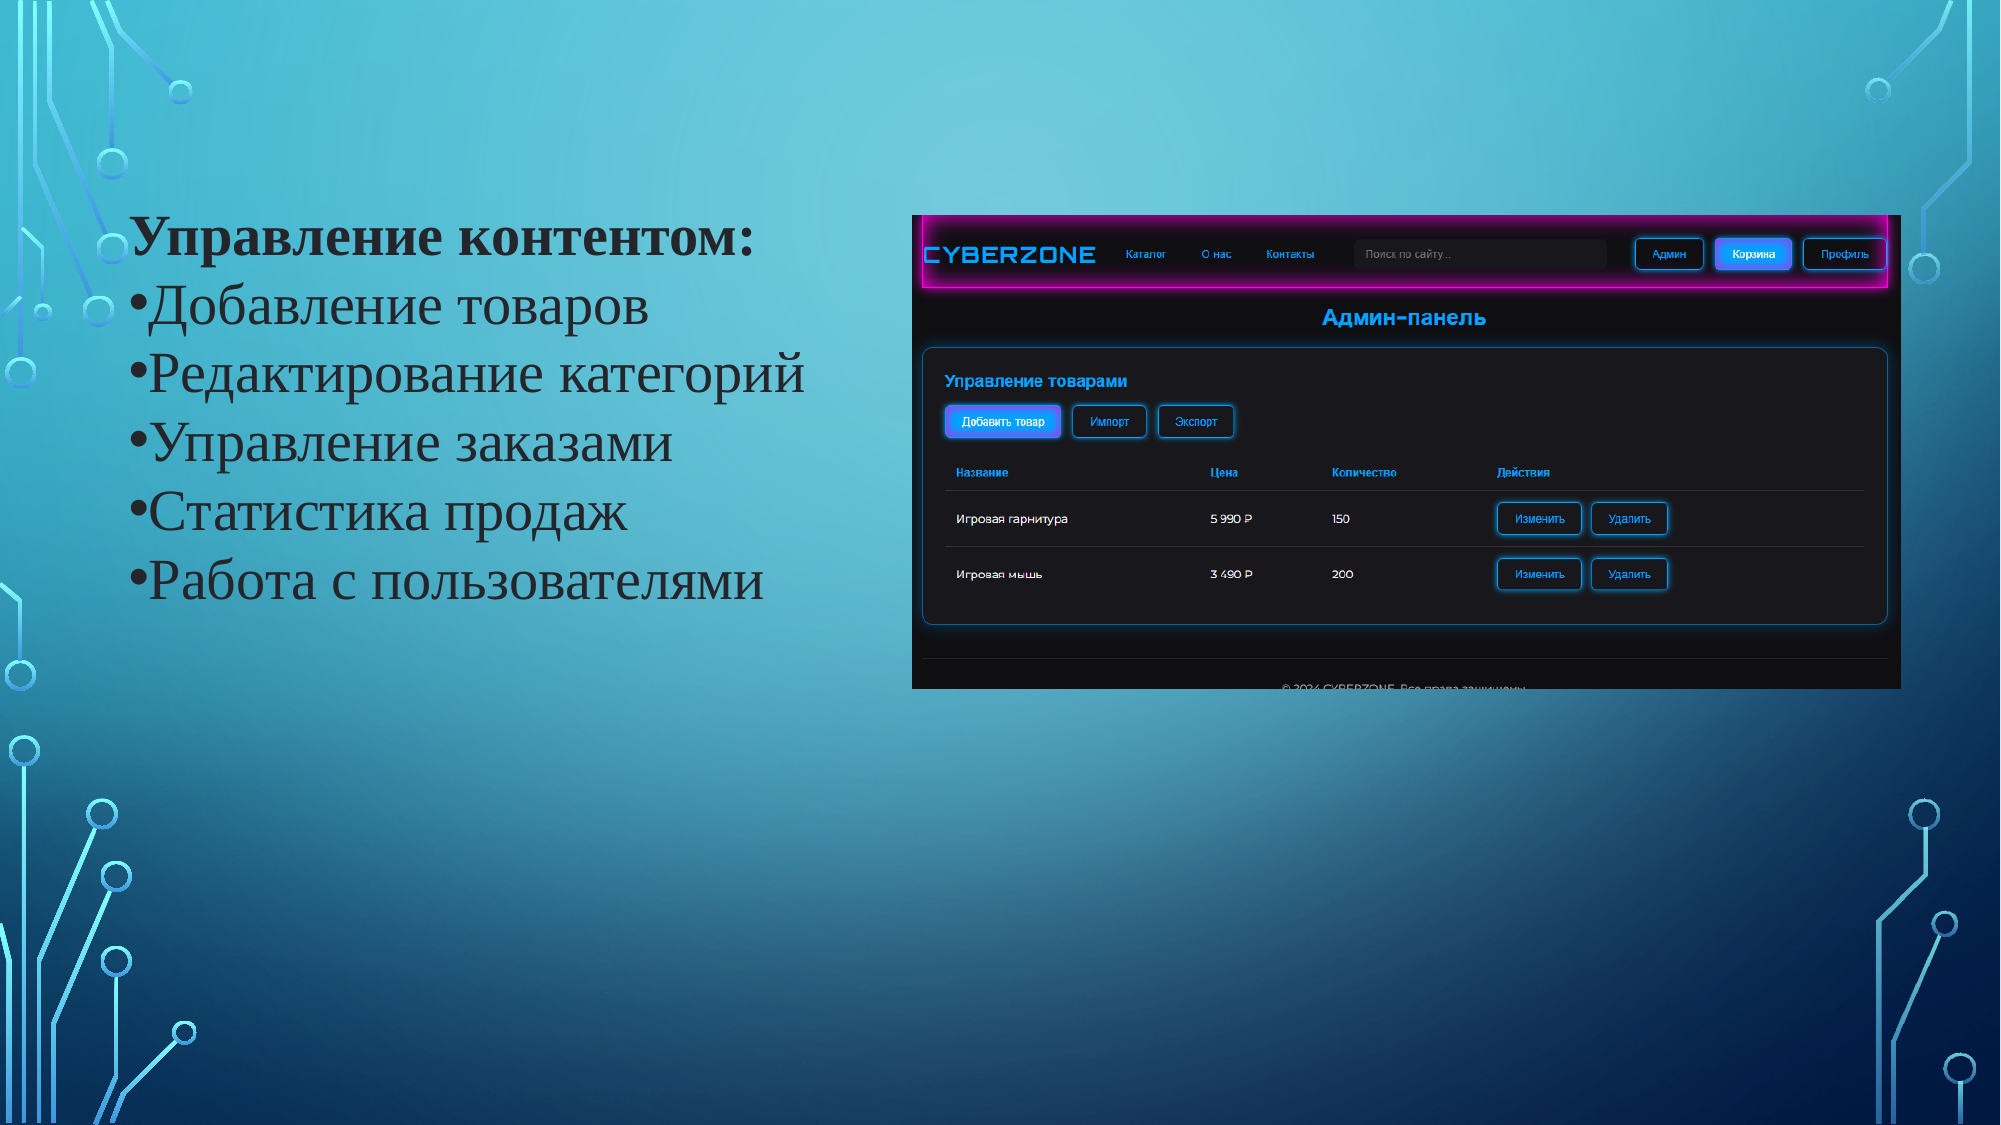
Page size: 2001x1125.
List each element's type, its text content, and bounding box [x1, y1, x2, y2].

text_box Управление контентом: Добавление товаров Редактирование категорий Управление заказами Статистика продаж Работа с пользователями [113, 215, 912, 619]
picture [912, 215, 1901, 690]
